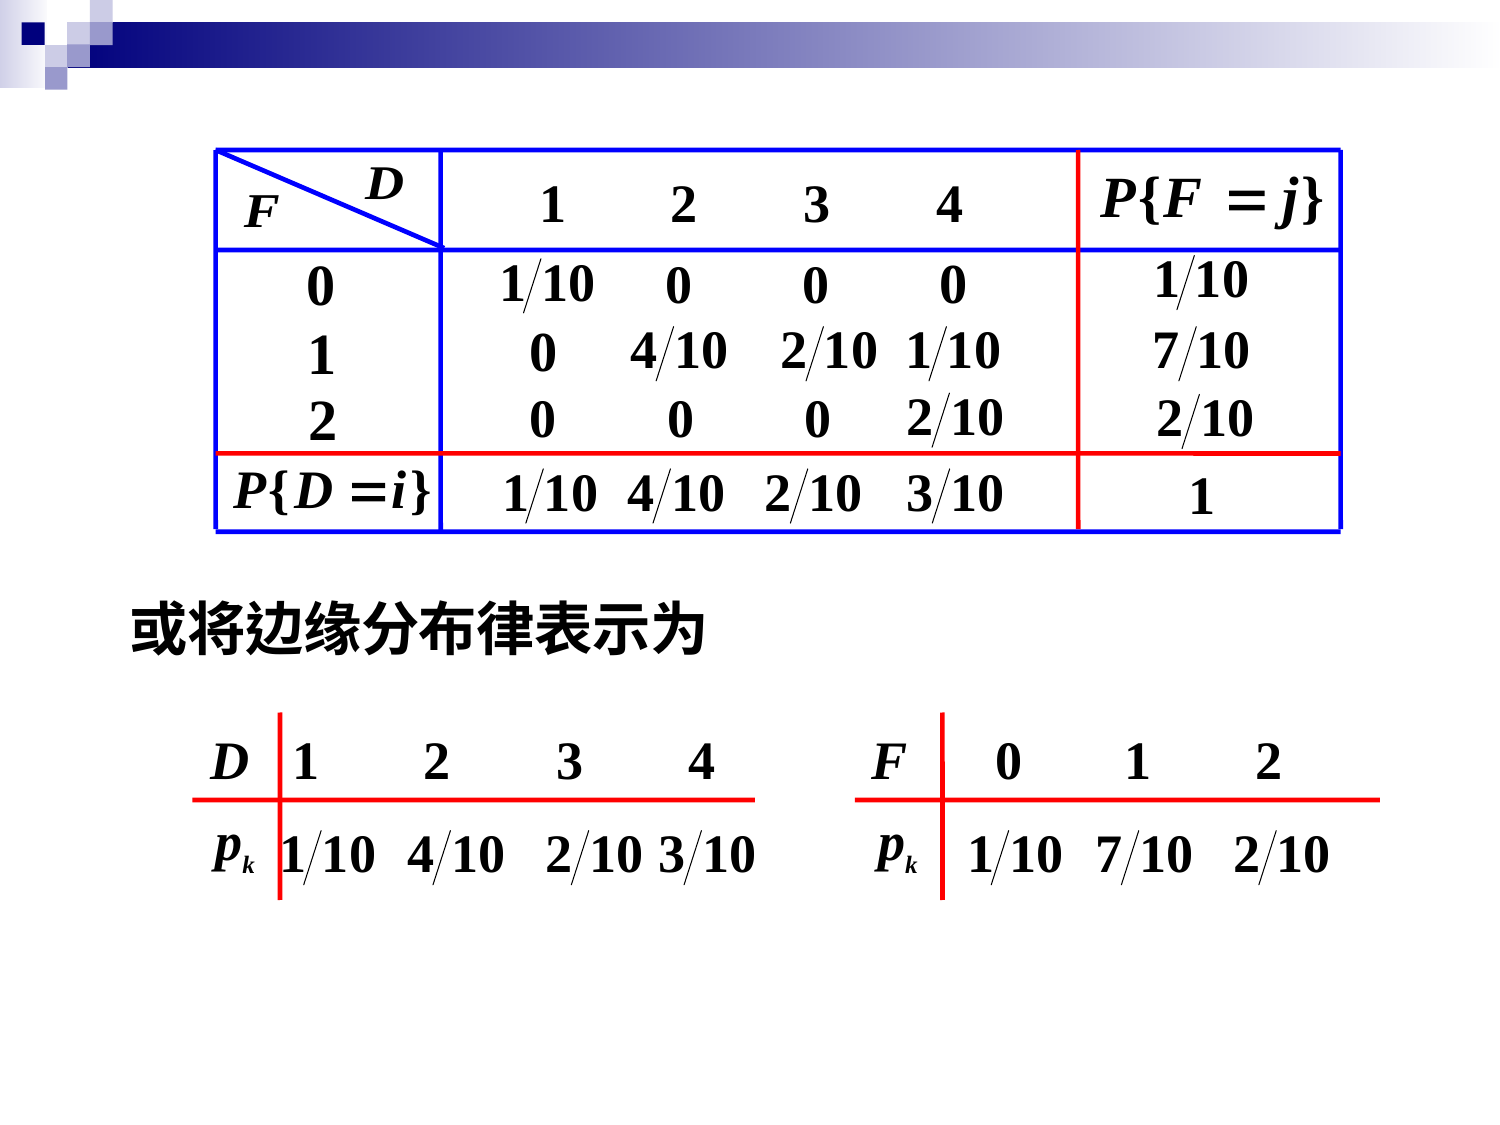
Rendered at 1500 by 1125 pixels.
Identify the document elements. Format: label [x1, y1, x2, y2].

text_box [215, 149, 1341, 532]
text_box [1149, 320, 1258, 454]
text_box [1094, 171, 1324, 237]
text_box [112, 597, 740, 669]
text_box [303, 259, 341, 445]
text_box [1188, 472, 1216, 519]
text_box [228, 466, 433, 525]
text_box [1153, 249, 1251, 315]
text_box [501, 463, 600, 528]
text_box [192, 712, 760, 900]
text_box [854, 712, 1380, 900]
text_box [624, 463, 1008, 528]
